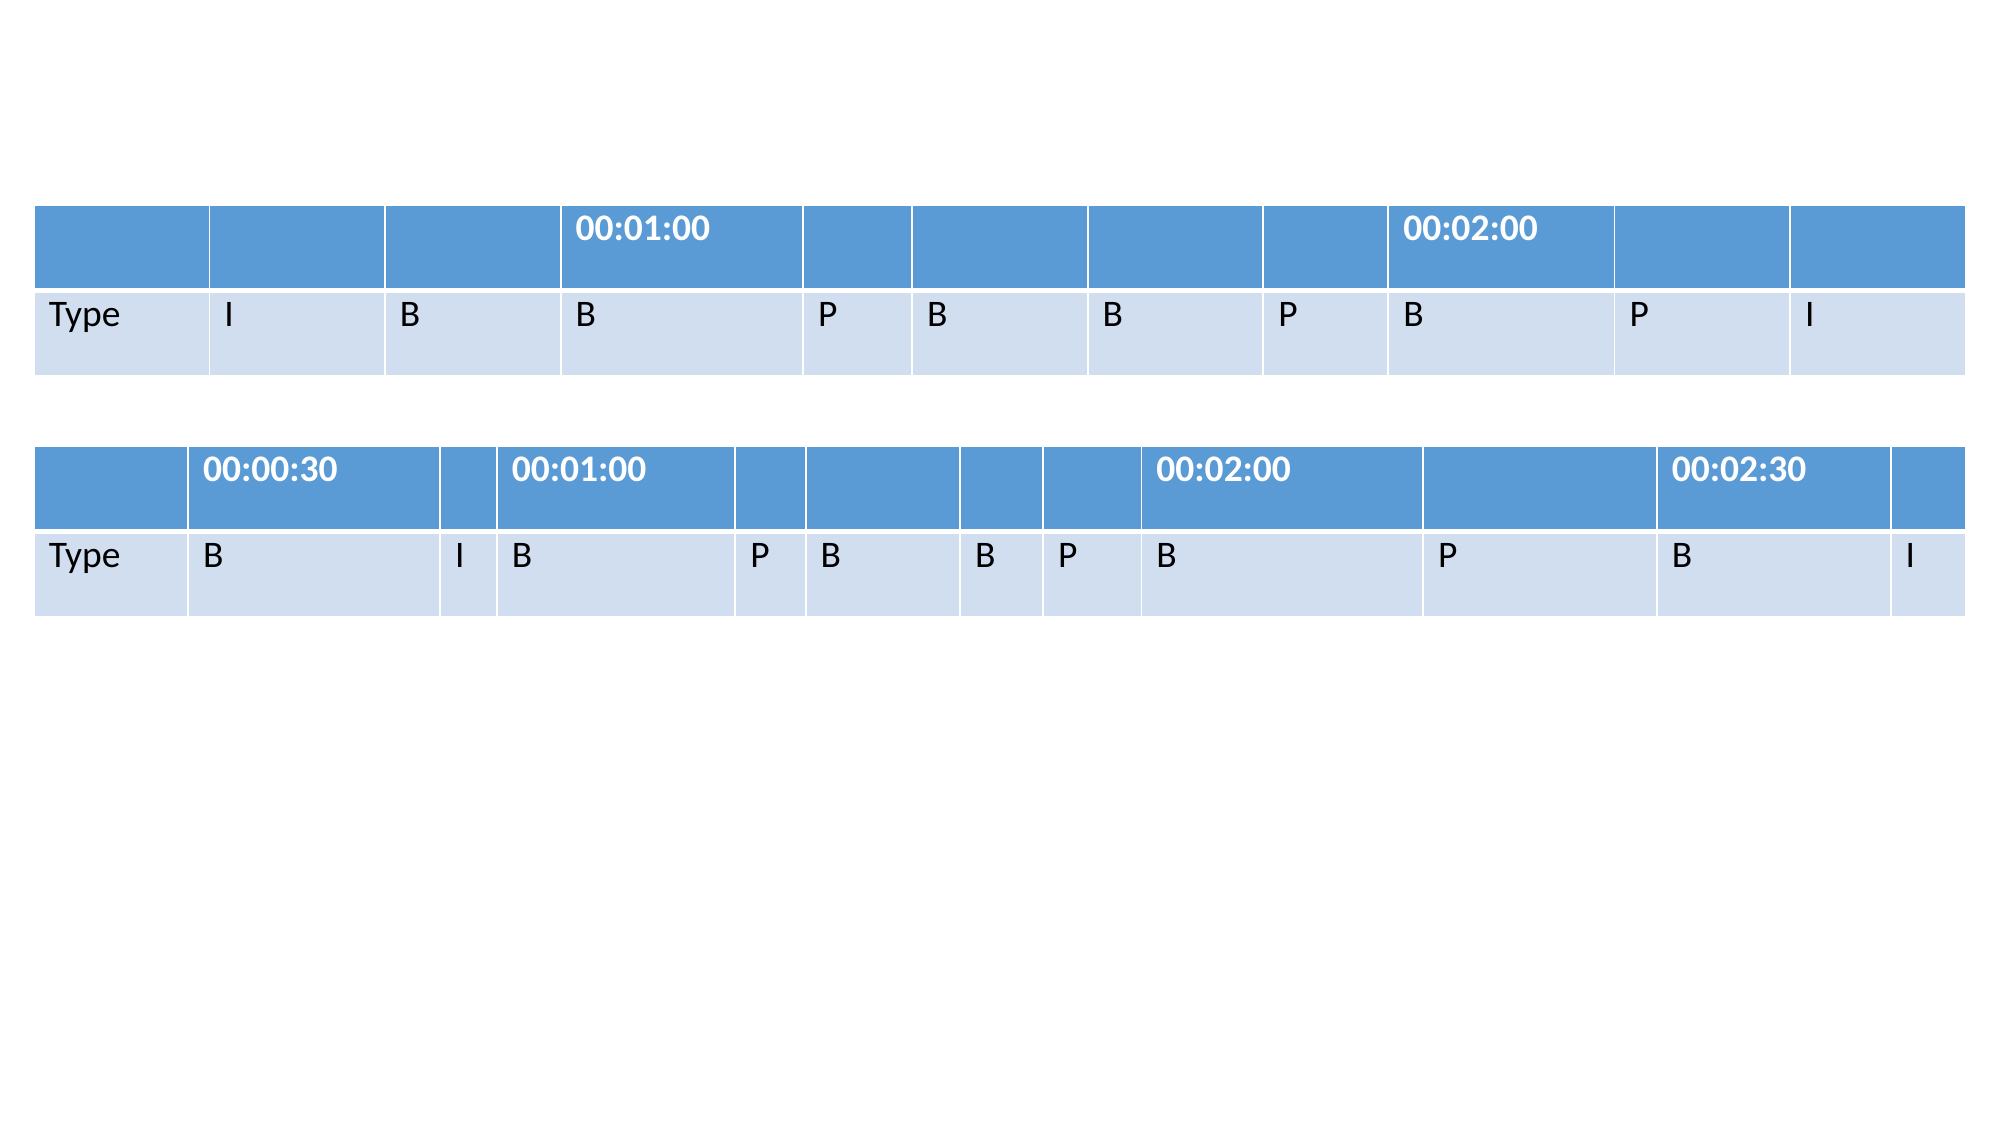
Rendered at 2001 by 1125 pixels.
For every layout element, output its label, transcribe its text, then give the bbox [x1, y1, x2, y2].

table_cell B [1142, 534, 1422, 616]
table_header 00:01:00 [562, 206, 802, 288]
table_cell B [386, 293, 560, 375]
table_header [807, 447, 959, 529]
table_cell B [1389, 293, 1614, 375]
table_cell P [804, 293, 911, 375]
table_cell P [1615, 293, 1789, 375]
table_cell B [1658, 534, 1890, 616]
table_cell B [913, 293, 1087, 375]
table_header [35, 206, 209, 288]
table_header 00:01:00 [498, 447, 734, 529]
table_cell Type [35, 293, 209, 375]
table_cell B [961, 534, 1042, 616]
table_header [1615, 206, 1789, 288]
table_cell I [1791, 293, 1965, 375]
table_header [961, 447, 1042, 529]
table_header [35, 447, 187, 529]
table_cell I [441, 534, 496, 616]
table_header [441, 447, 496, 529]
table_header [804, 206, 911, 288]
table_cell B [498, 534, 734, 616]
table_cell P [1424, 534, 1656, 616]
table_header 00:02:00 [1389, 206, 1614, 288]
table_cell B [562, 293, 802, 375]
table_cell B [1089, 293, 1262, 375]
table_cell P [1264, 293, 1387, 375]
table_header [736, 447, 805, 529]
table_header 00:00:30 [189, 447, 439, 529]
table_header [1424, 447, 1656, 529]
table_cell I [210, 293, 384, 375]
table_header 00:02:30 [1658, 447, 1890, 529]
table_header [1264, 206, 1387, 288]
table_header [386, 206, 560, 288]
table_header 00:02:00 [1142, 447, 1422, 529]
table_header [210, 206, 384, 288]
table_header [1892, 447, 1965, 529]
table_header [1044, 447, 1141, 529]
table_cell I [1892, 534, 1965, 616]
table_header [1089, 206, 1262, 288]
table_cell B [807, 534, 959, 616]
table_header [913, 206, 1087, 288]
table_cell P [1044, 534, 1141, 616]
table_cell B [189, 534, 439, 616]
table_header [1791, 206, 1965, 288]
table_cell P [736, 534, 805, 616]
table_cell Type [35, 534, 187, 616]
